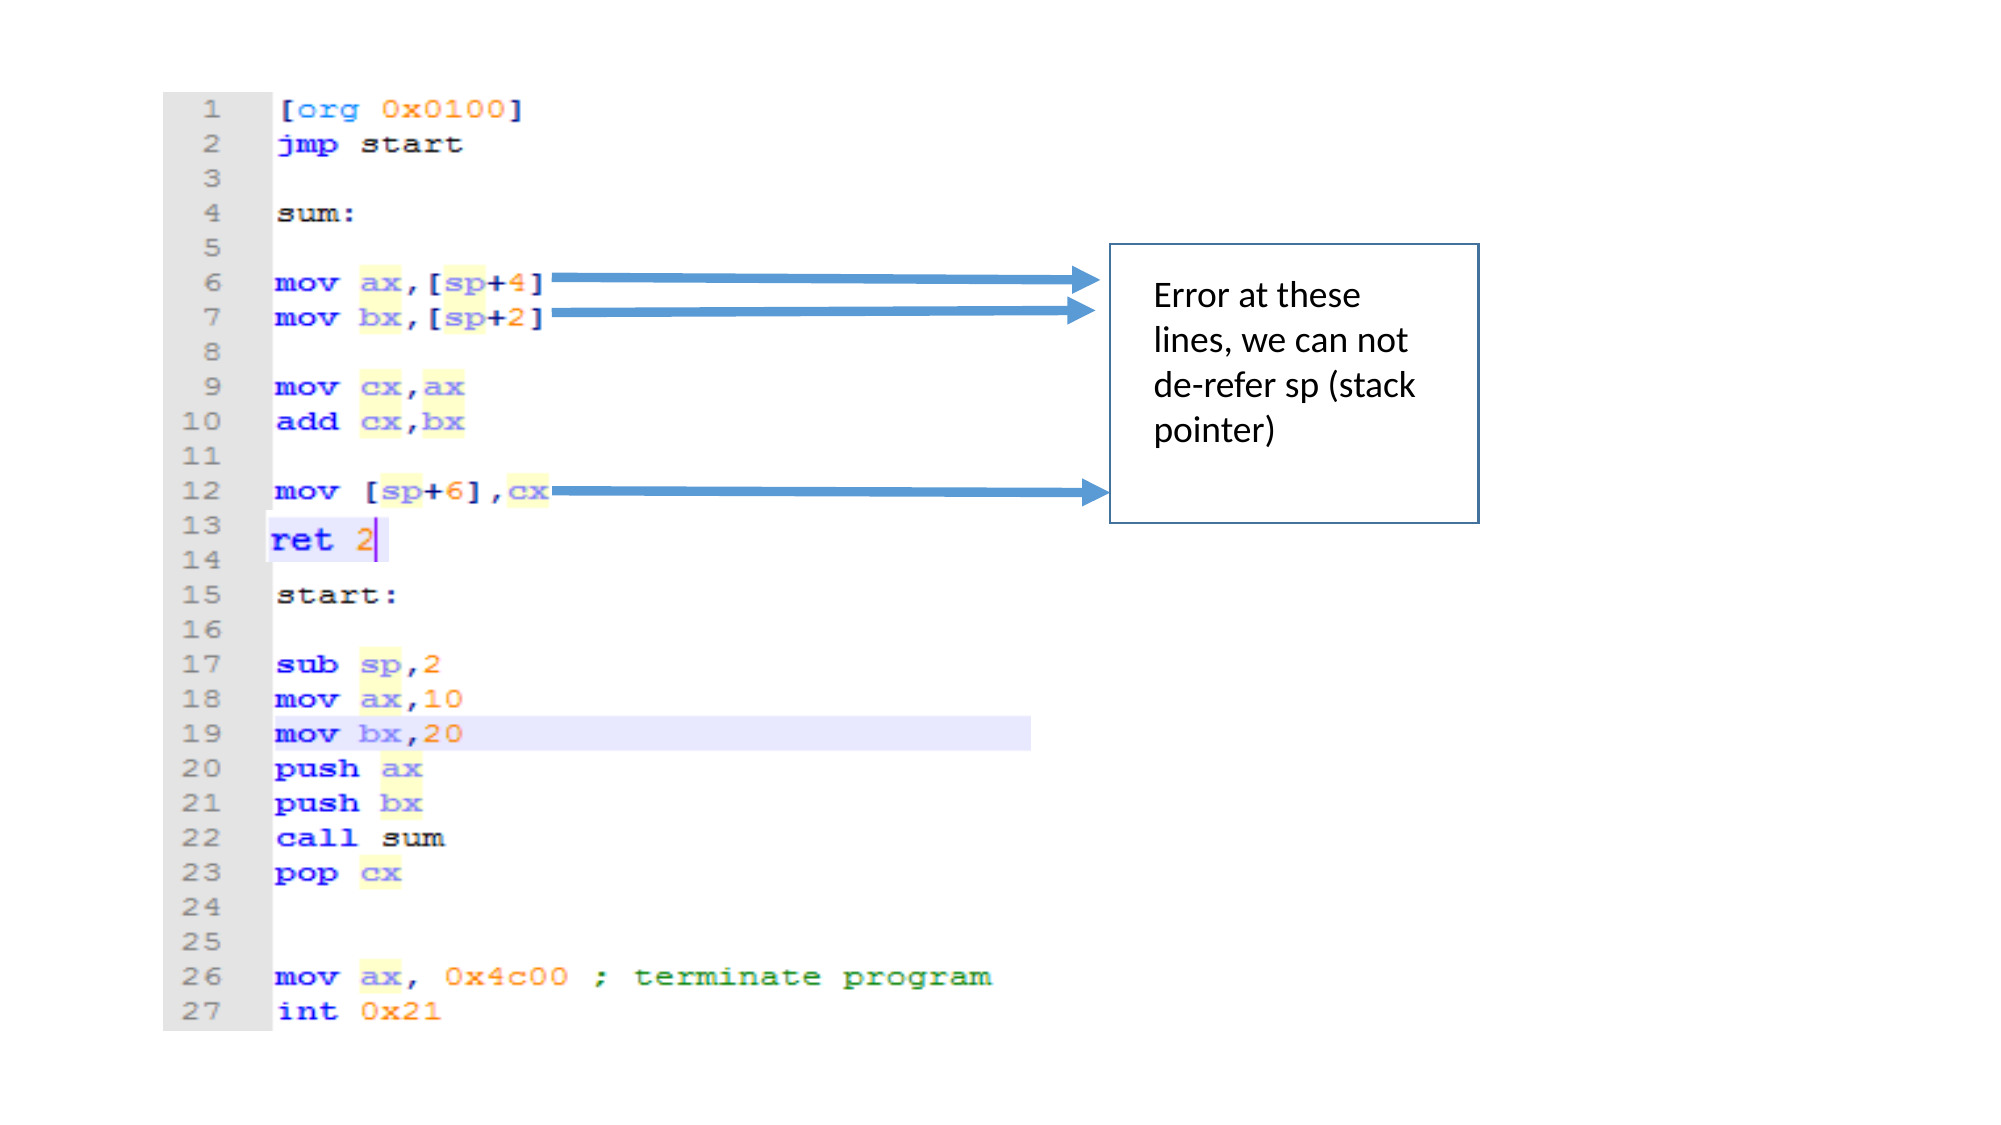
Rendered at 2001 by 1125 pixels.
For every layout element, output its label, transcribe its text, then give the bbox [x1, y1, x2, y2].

picture [264, 510, 389, 562]
text_box [1109, 243, 1480, 524]
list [163, 92, 1031, 1031]
text_box Error at these lines, we can not de-refer sp (stack pointer) [1138, 263, 1454, 458]
